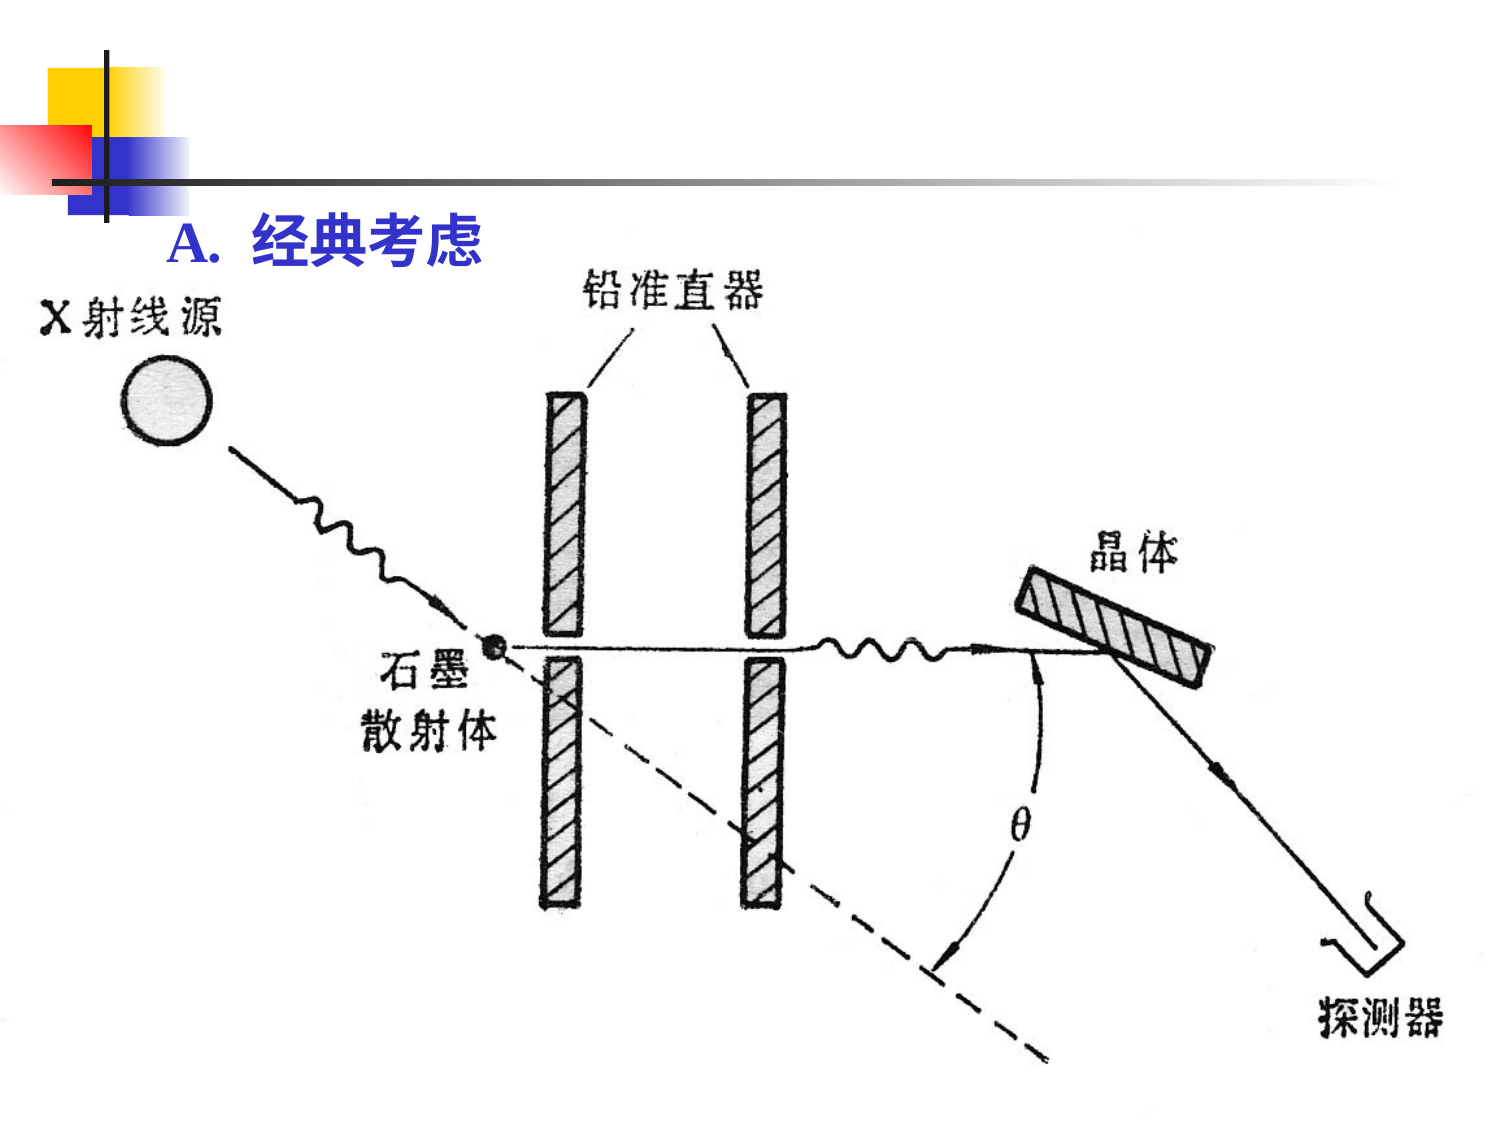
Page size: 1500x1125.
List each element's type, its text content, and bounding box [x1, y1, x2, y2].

text_box A. 经典考虑 [106, 196, 1500, 224]
picture [0, 224, 1500, 1125]
